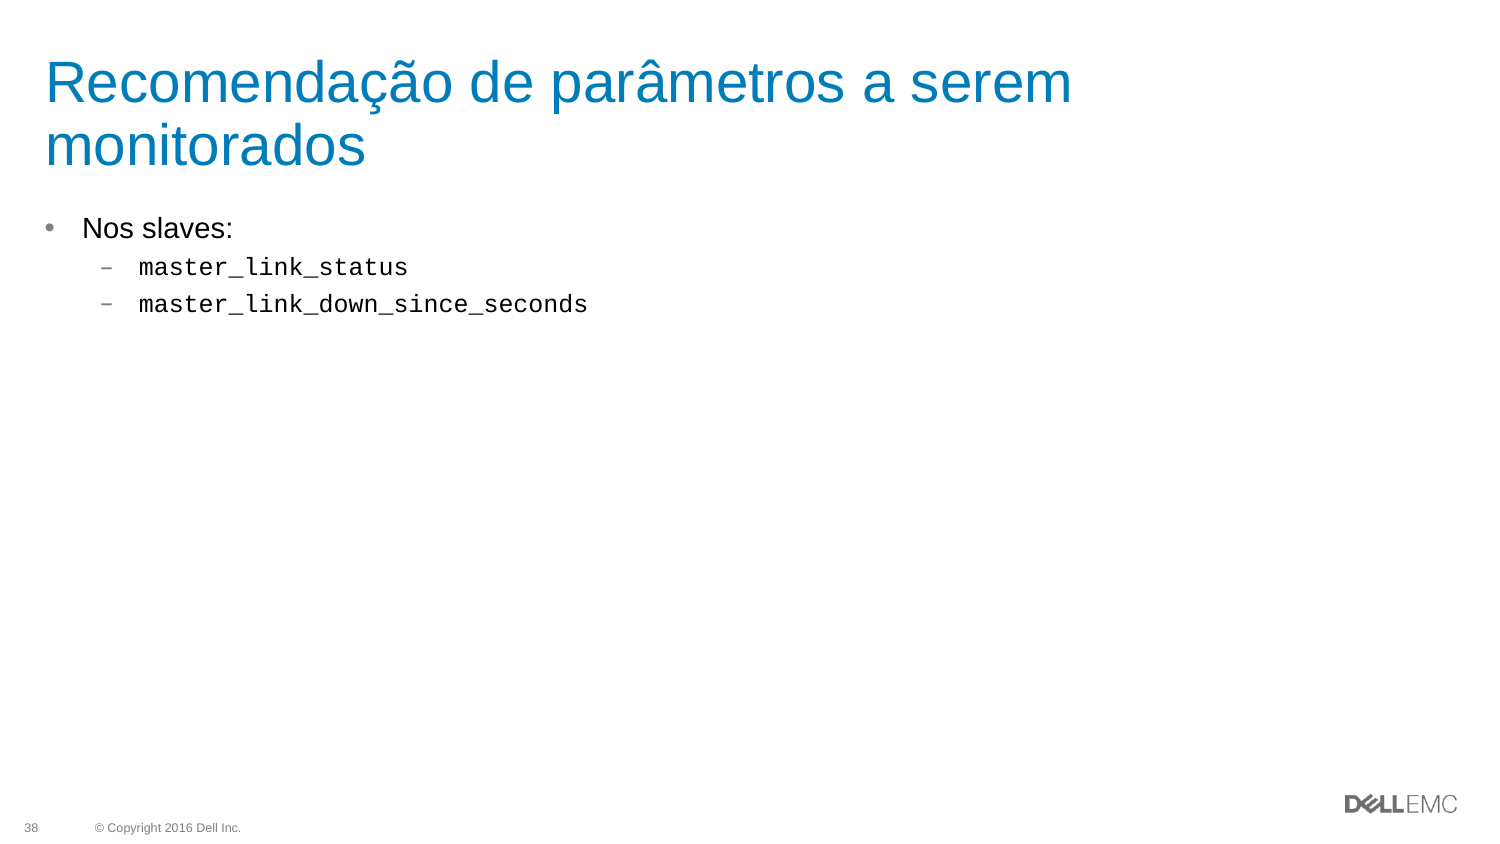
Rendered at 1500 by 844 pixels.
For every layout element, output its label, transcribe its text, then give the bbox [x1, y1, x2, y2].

list Nos slaves: master_link_status master_link_down_since_seconds [44, 209, 1350, 734]
picture [1345, 793, 1457, 814]
title Recomendação de parâmetros a serem monitorados [45, 44, 1350, 150]
